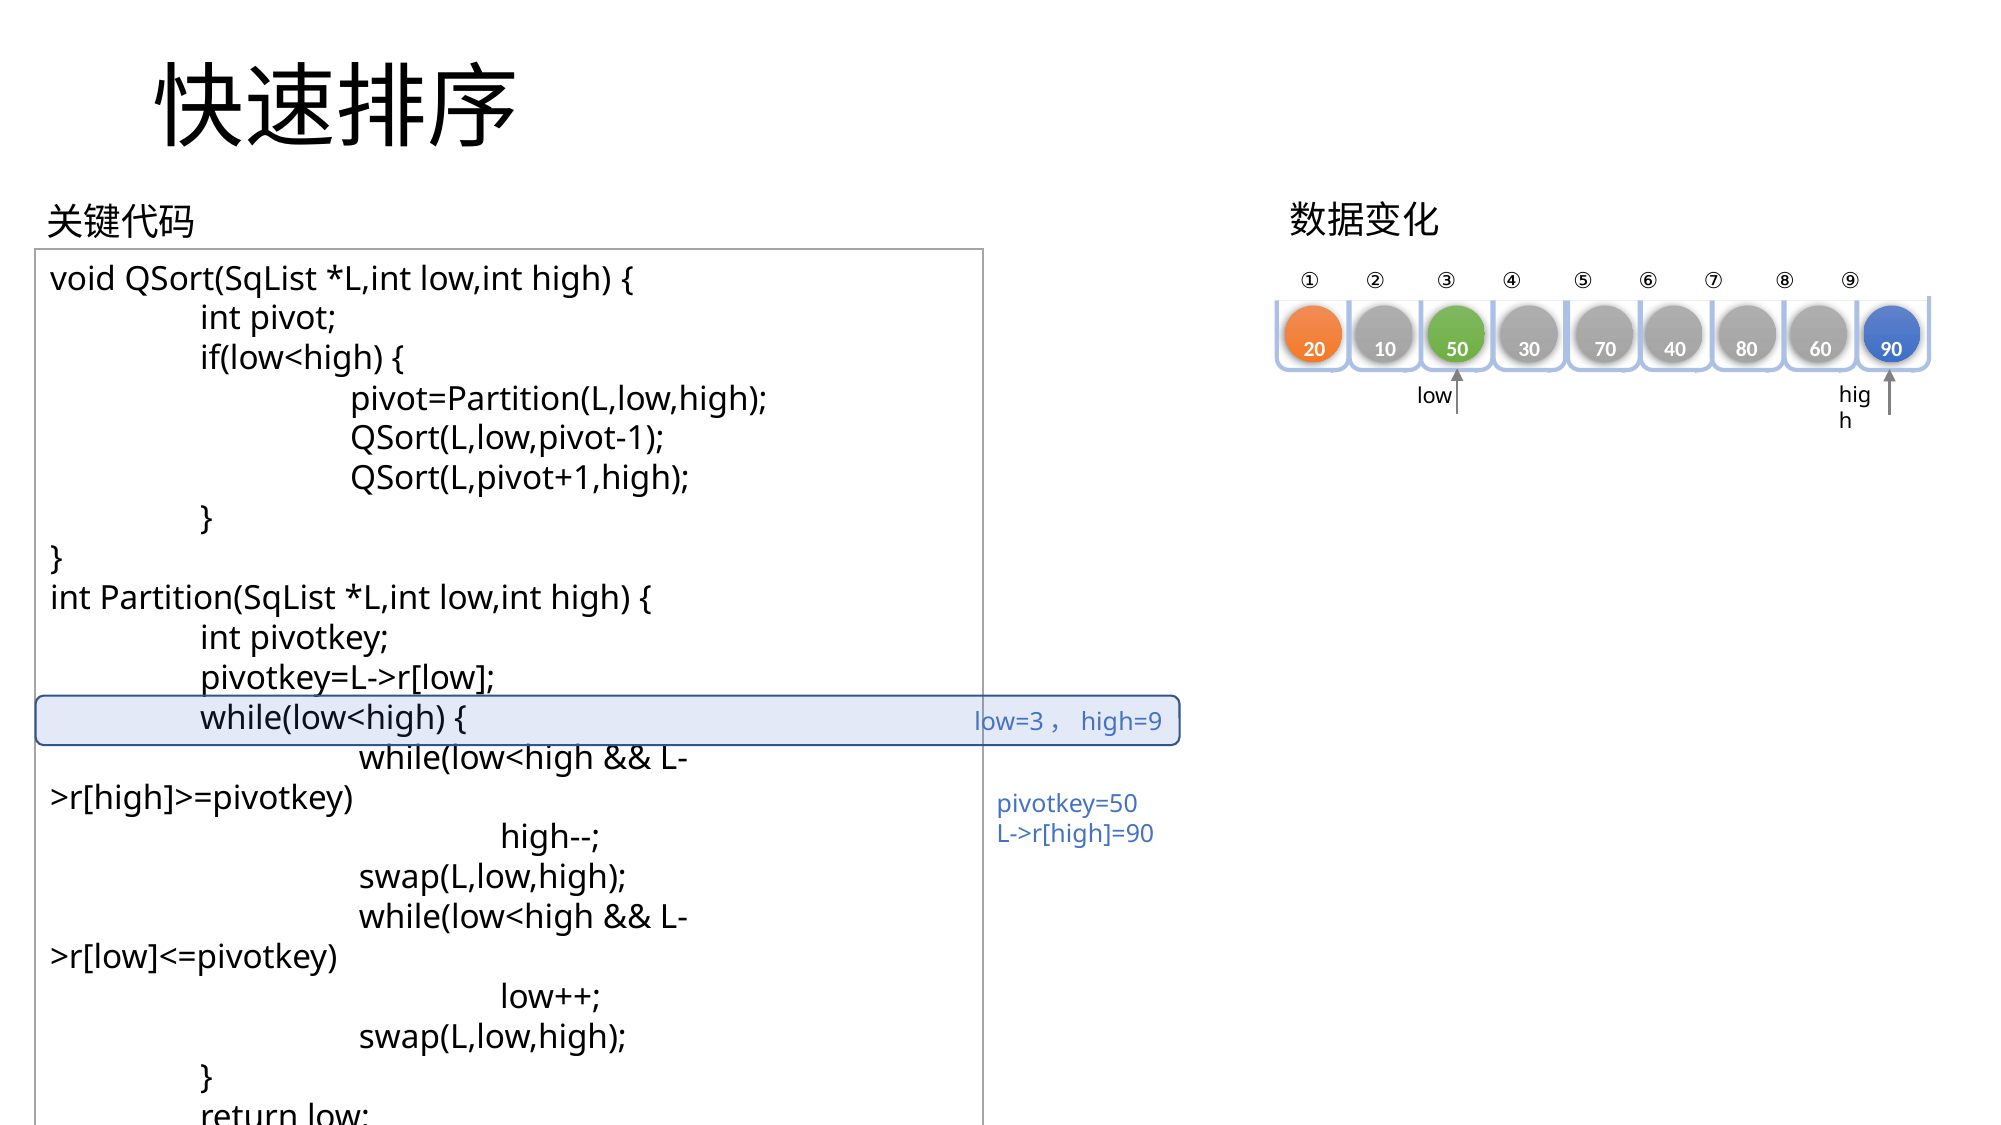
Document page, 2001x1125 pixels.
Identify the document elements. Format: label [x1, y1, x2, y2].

text_box [1275, 188, 1455, 249]
text_box [1274, 259, 1931, 441]
title [137, 1, 1863, 219]
text_box [31, 190, 1181, 1125]
